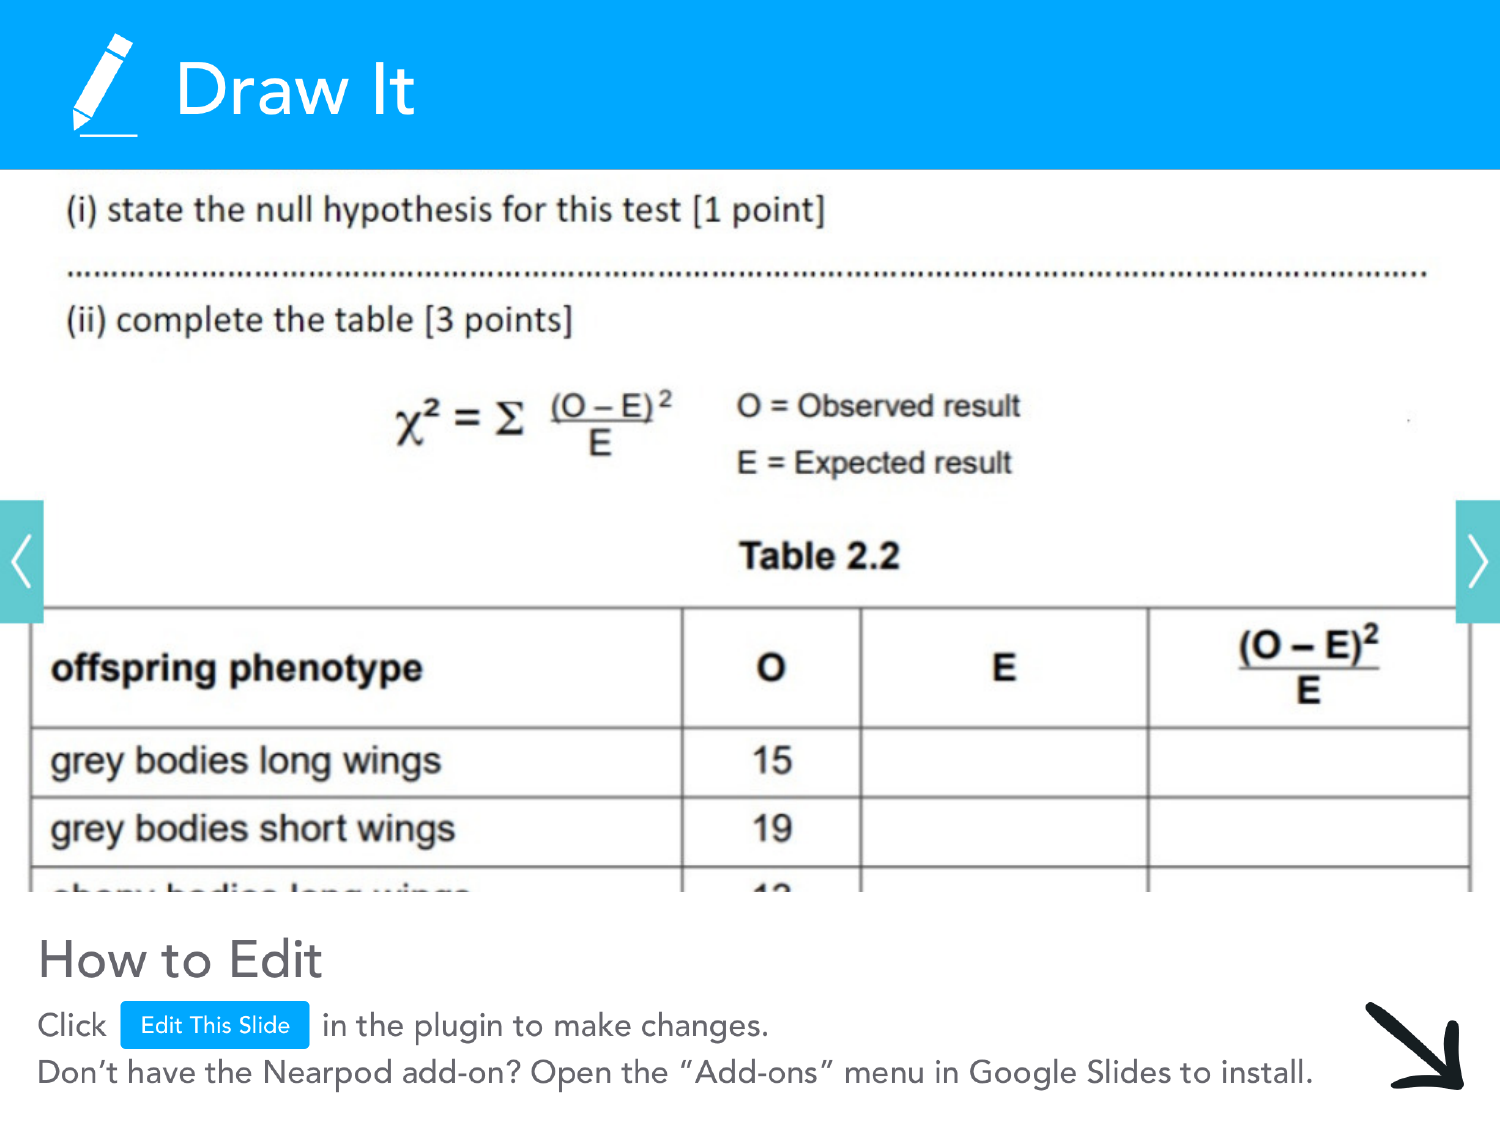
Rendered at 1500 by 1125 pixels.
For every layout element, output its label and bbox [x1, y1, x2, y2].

picture [75, 53, 122, 116]
picture [181, 63, 225, 113]
picture [74, 112, 88, 129]
picture [377, 63, 383, 113]
picture [260, 79, 289, 114]
picture [234, 79, 253, 113]
picture [0, 170, 1500, 1125]
picture [296, 79, 348, 113]
picture [390, 70, 413, 114]
picture [108, 35, 132, 56]
